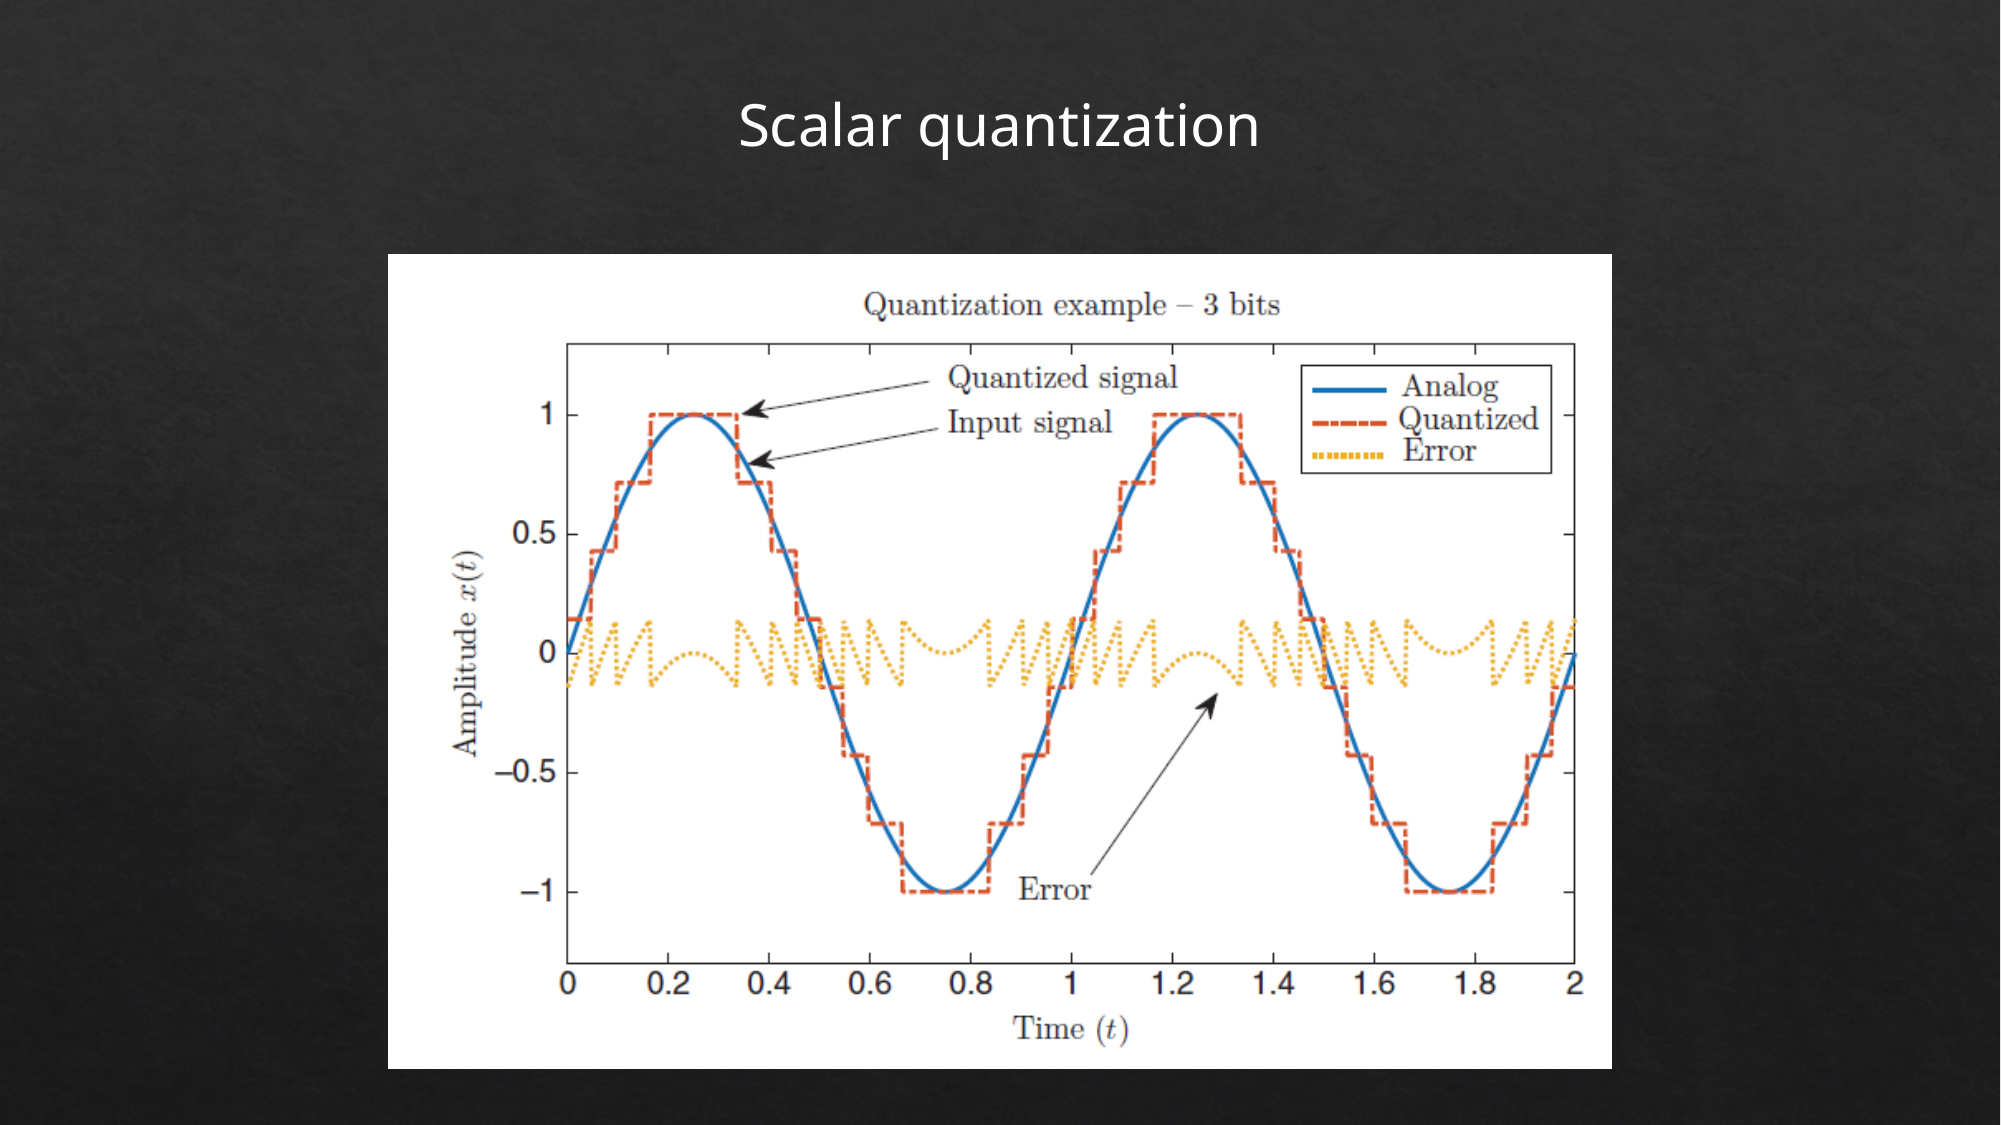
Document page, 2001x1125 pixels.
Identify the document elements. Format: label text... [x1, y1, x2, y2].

text_box Scalar quantization [723, 80, 1277, 166]
picture [388, 254, 1612, 1069]
